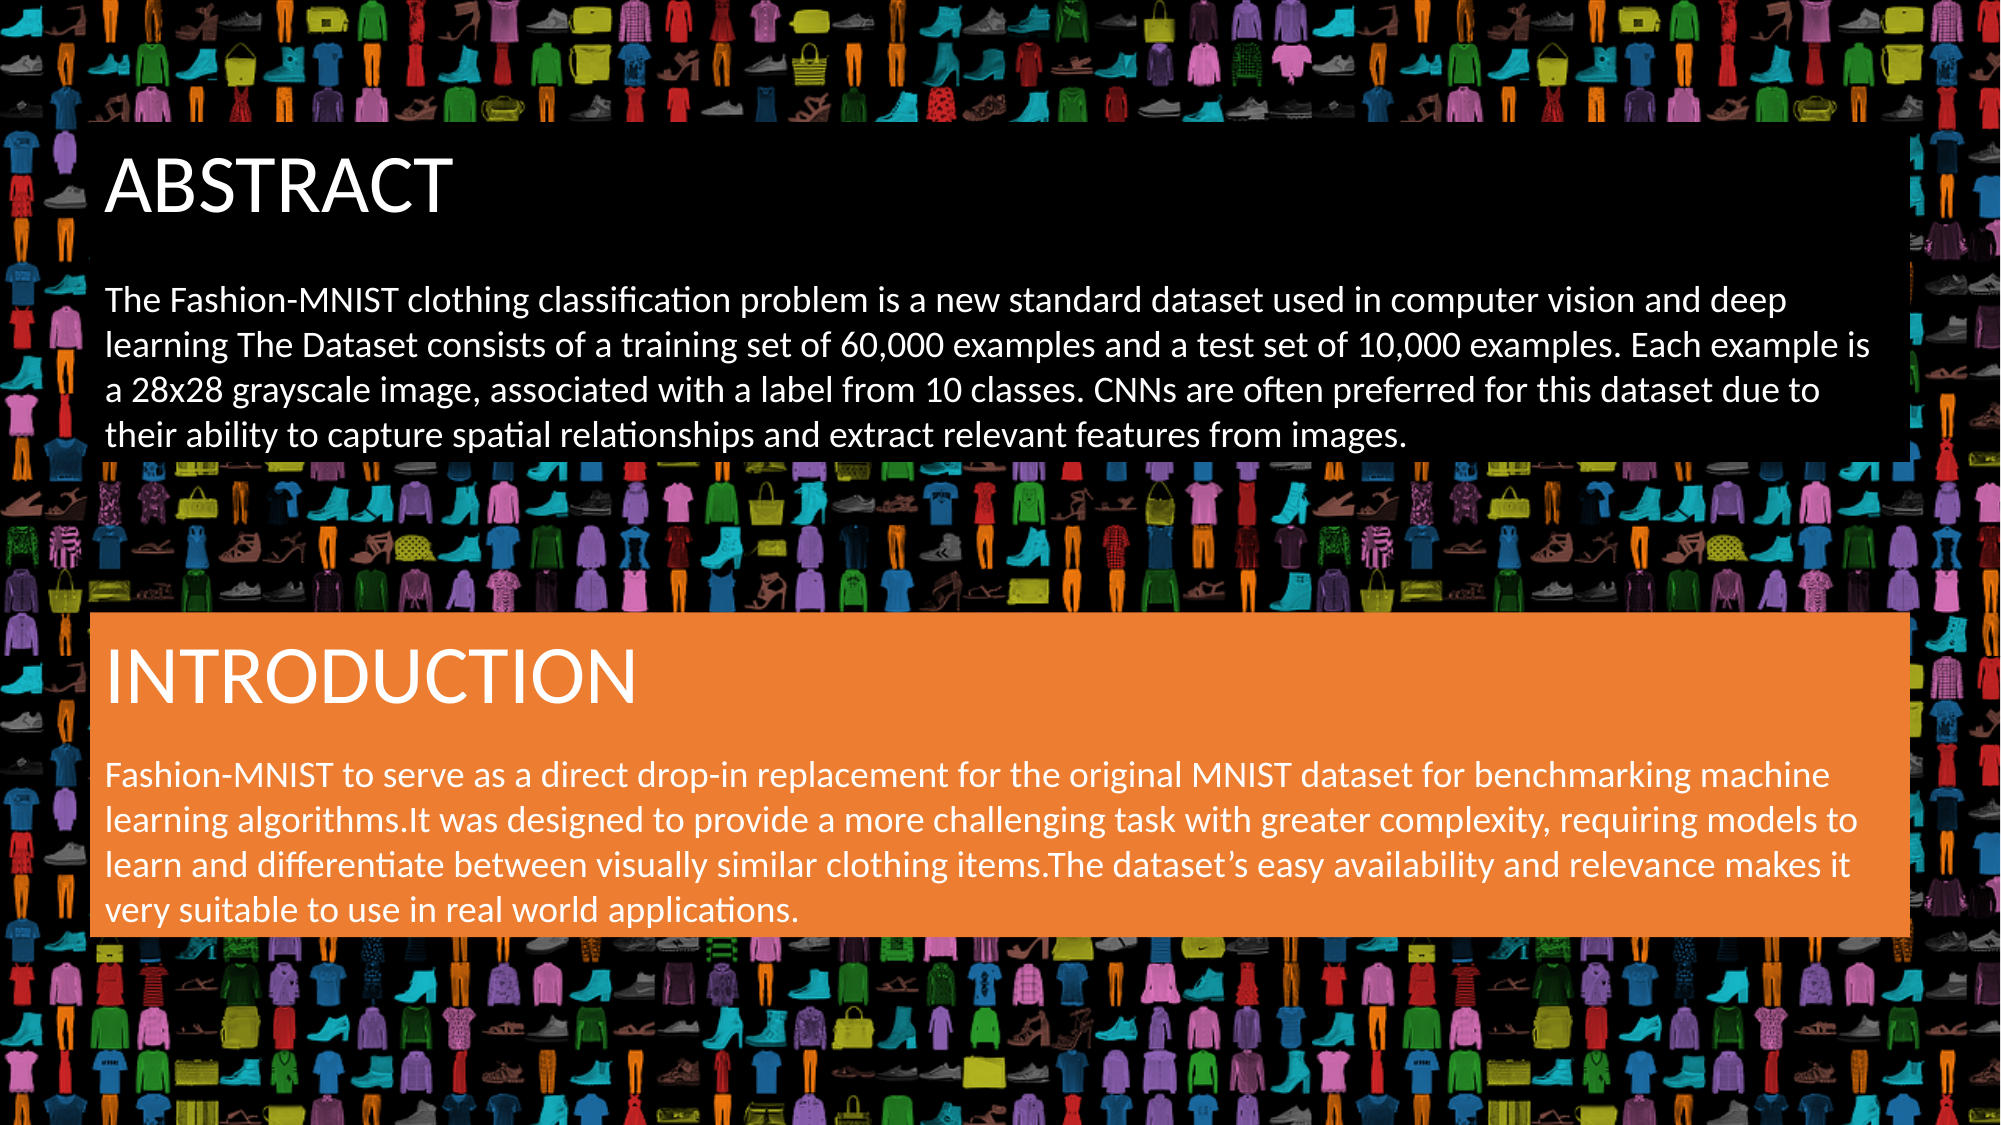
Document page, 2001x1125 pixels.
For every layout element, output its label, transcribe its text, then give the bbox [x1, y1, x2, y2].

text_box ABSTRACT The Fashion-MNIST clothing classification problem is a new standard dataset used in computer vision and deep learning The Dataset consists of a training set of 60,000 examples and a test set of 10,000 examples. Each example is a 28x28 grayscale image, associated with a label from 10 classes. CNNs are often preferred for this dataset due to their ability to capture spatial relationships and extract relevant features from images. [90, 122, 1910, 462]
text_box INTRODUCTION Fashion-MNIST to serve as a direct drop-in replacement for the original MNIST dataset for benchmarking machine learning algorithms.It was designed to provide a more challenging task with greater complexity, requiring models to learn and differentiate between visually similar clothing items.The dataset’s easy availability and relevance makes it very suitable to use in real world applications. [90, 612, 1910, 938]
picture [0, 0, 2001, 1125]
